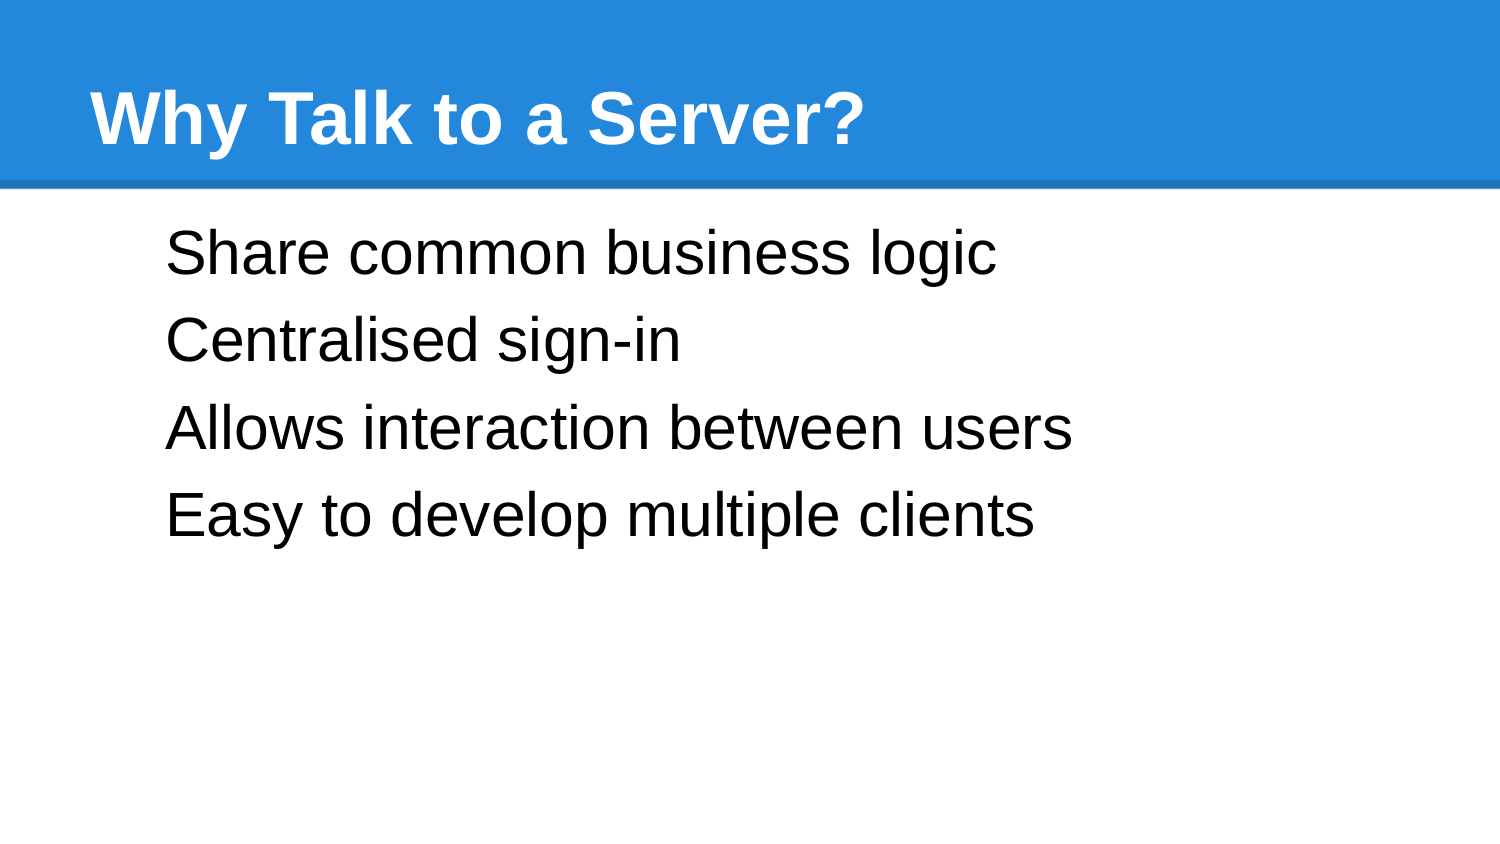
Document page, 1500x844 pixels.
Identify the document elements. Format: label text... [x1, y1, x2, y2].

list Share common business logic Centralised sign-in Allows interaction between users Easy to develop multiple clients [75, 196, 1425, 808]
title Why Talk to a Server? [75, 33, 1425, 175]
